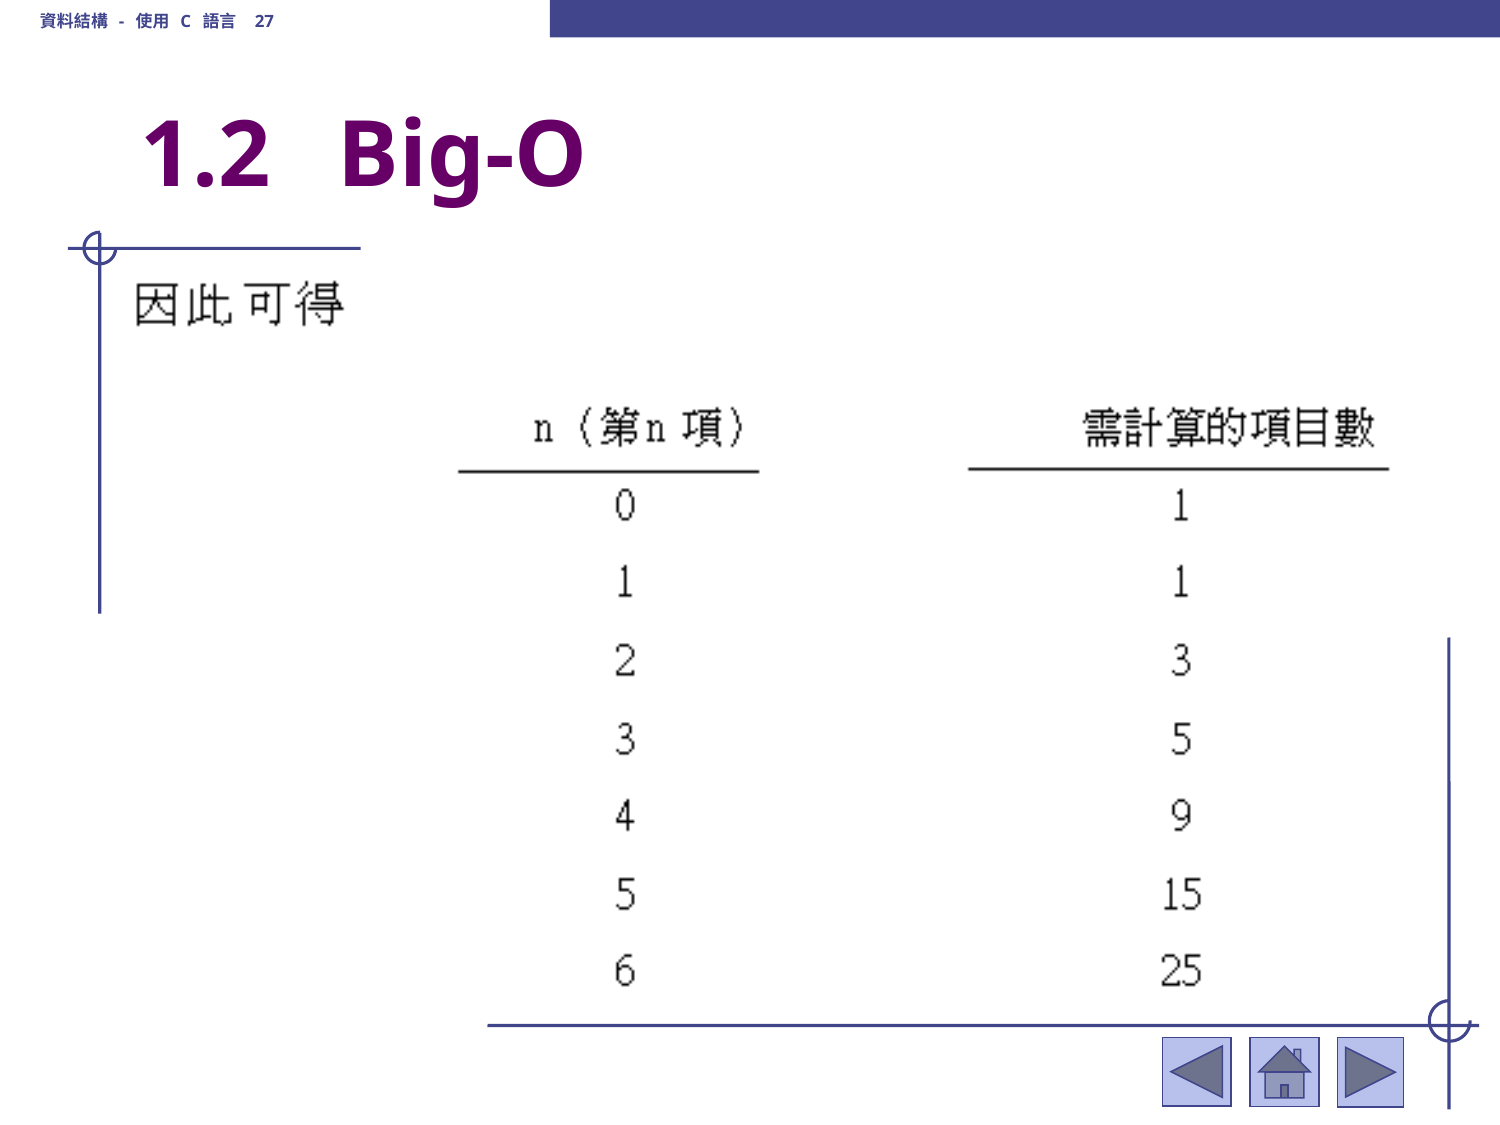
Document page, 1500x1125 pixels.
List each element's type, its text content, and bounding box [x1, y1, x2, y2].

title 1.2 Big-O [125, 87, 1400, 213]
slide_number 資料結構 - 使用 C 語言 27 [24, 0, 488, 50]
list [124, 274, 1400, 1013]
